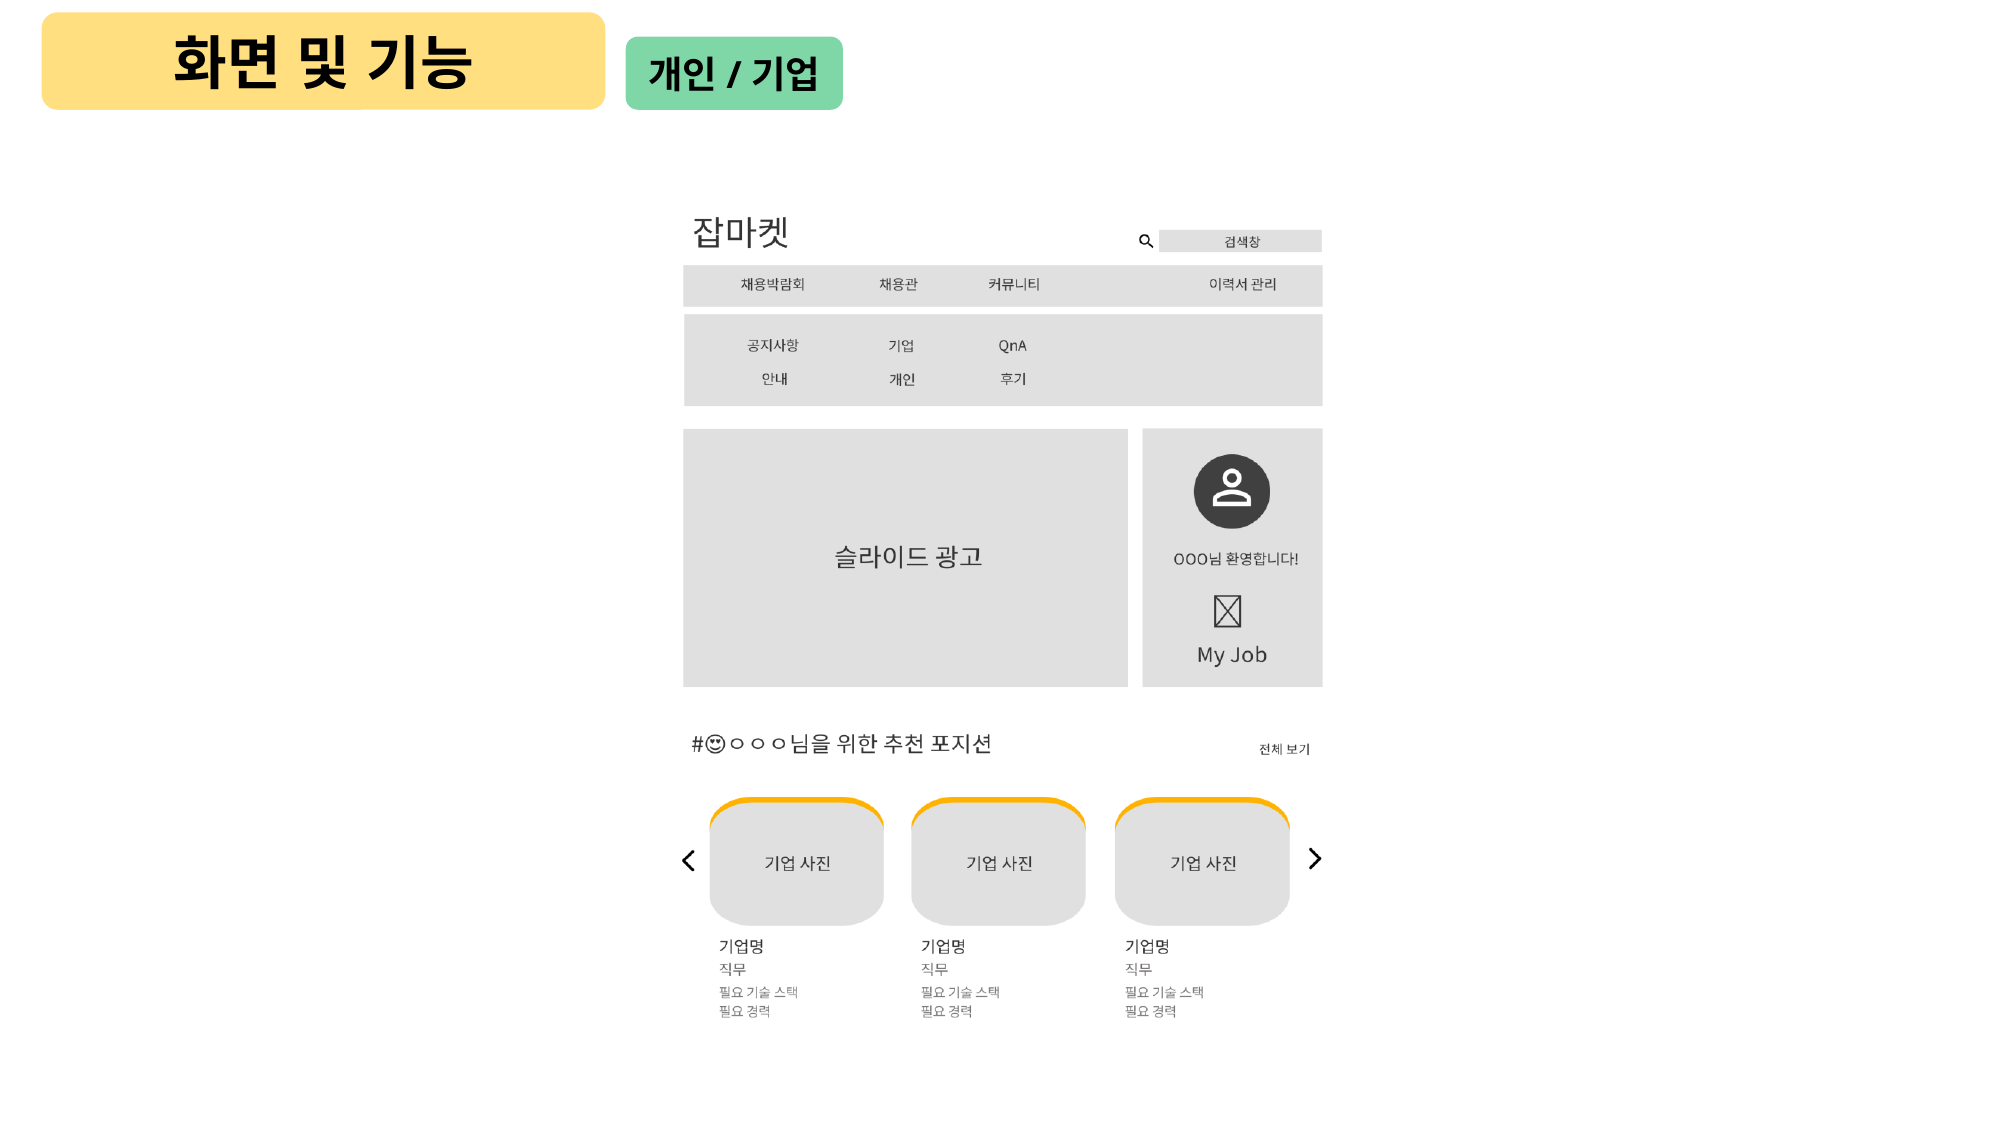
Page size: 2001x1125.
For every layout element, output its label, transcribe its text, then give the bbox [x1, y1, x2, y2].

text_box 개인/기업 [625, 36, 843, 110]
picture [562, 146, 1427, 1067]
text_box 화면 및 기능 [41, 12, 606, 110]
